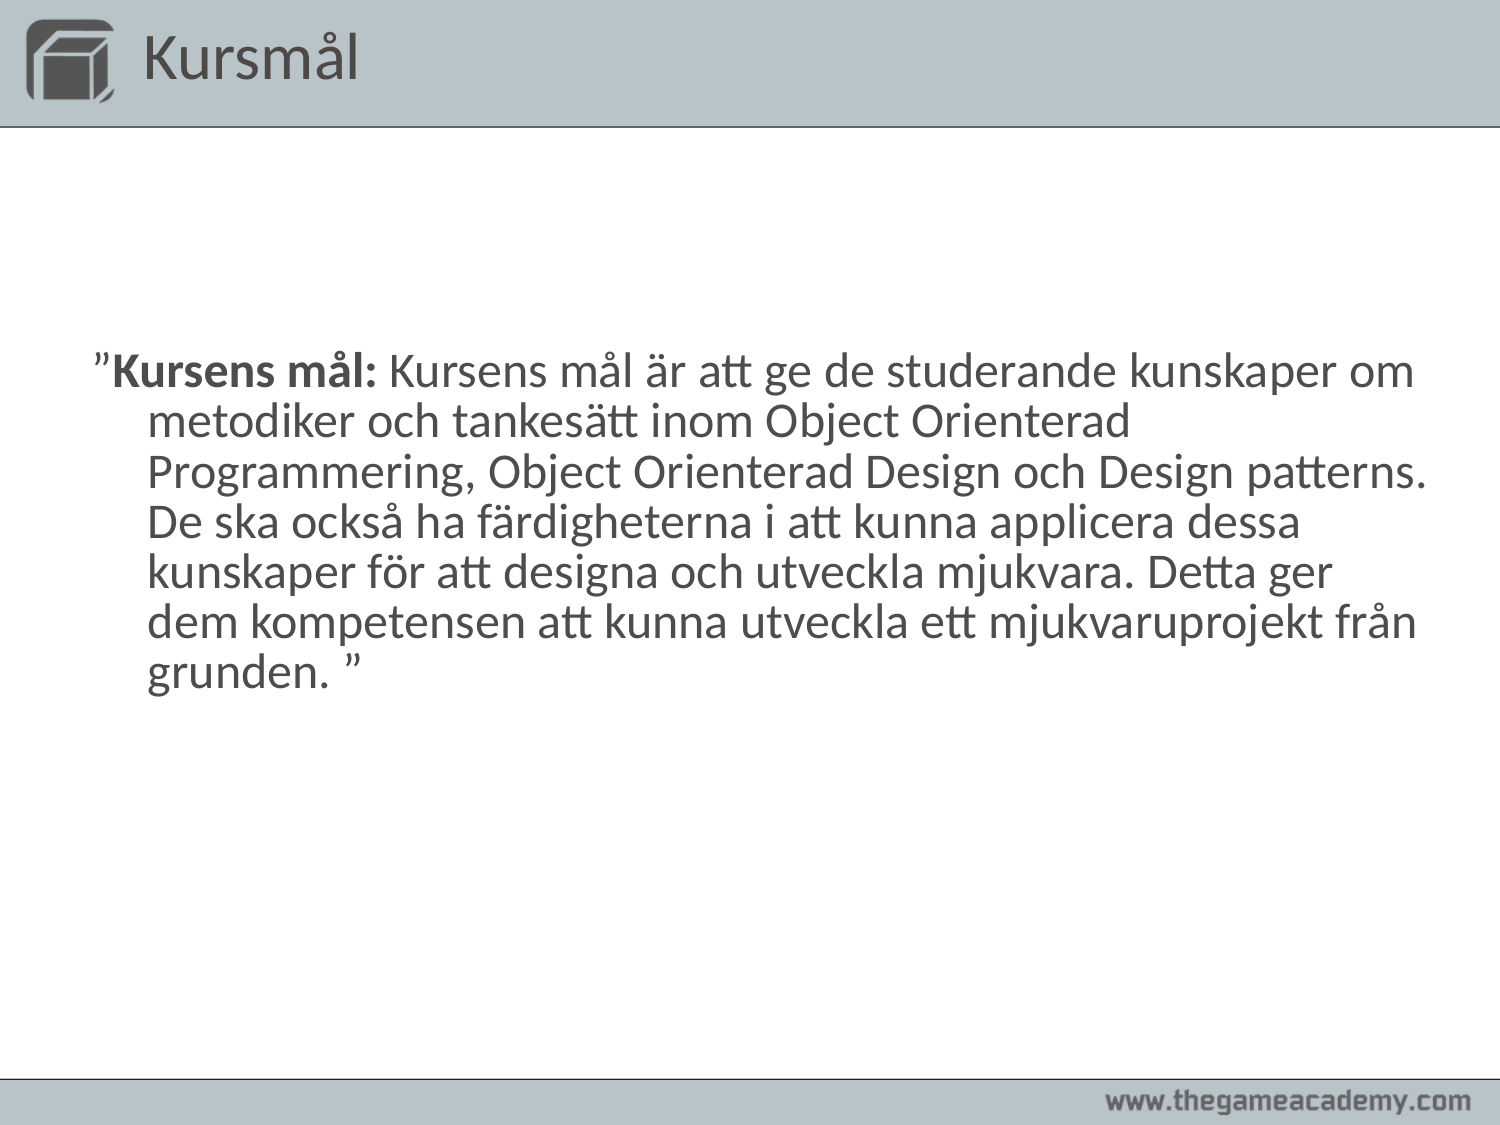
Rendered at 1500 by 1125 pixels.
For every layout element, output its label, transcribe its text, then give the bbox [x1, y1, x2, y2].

picture [0, 0, 1500, 1125]
title Kursmål [128, 0, 1500, 126]
list ”Kursens mål: Kursens mål är att ge de studerande kunskaper om metodiker och tankesätt inom Object Orienterad Programmering, Object Orienterad Design och Design patterns. De ska också ha färdigheterna i att kunna applicera dessa kunskaper för att designa och utveckla mjukvara. Detta ger dem kompetensen att kunna utveckla ett mjukvaruprojekt från grunden. ” [76, 132, 1447, 1083]
